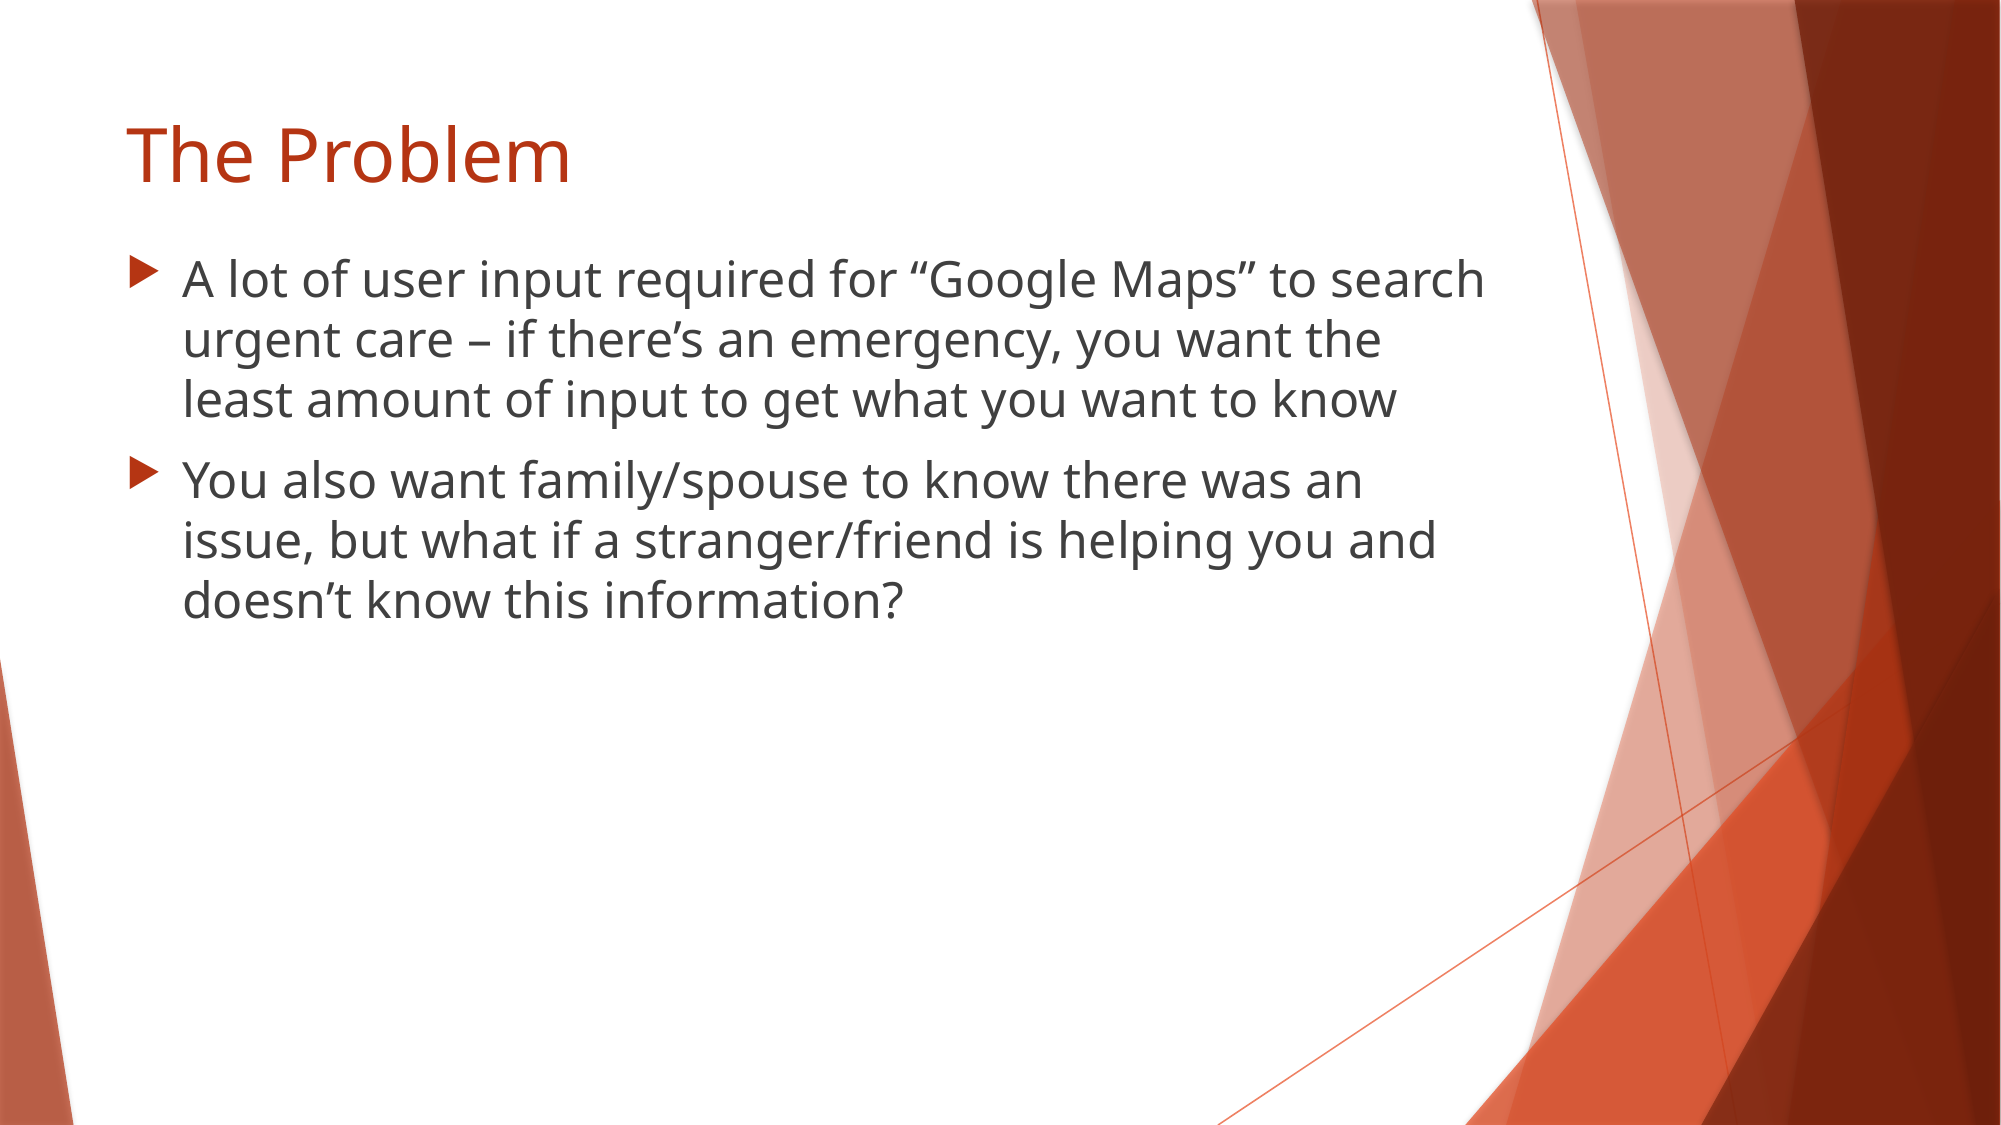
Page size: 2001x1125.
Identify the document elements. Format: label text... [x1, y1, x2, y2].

title The Problem [111, 99, 1522, 239]
list A lot of user input required for “Google Maps” to search urgent care – if there’s an emergency, you want the least amount of input to get what you want to know You also want family/spouse to know there was an issue, but what if a stranger/friend is helping you and doesn’t know this information? [111, 239, 1522, 877]
